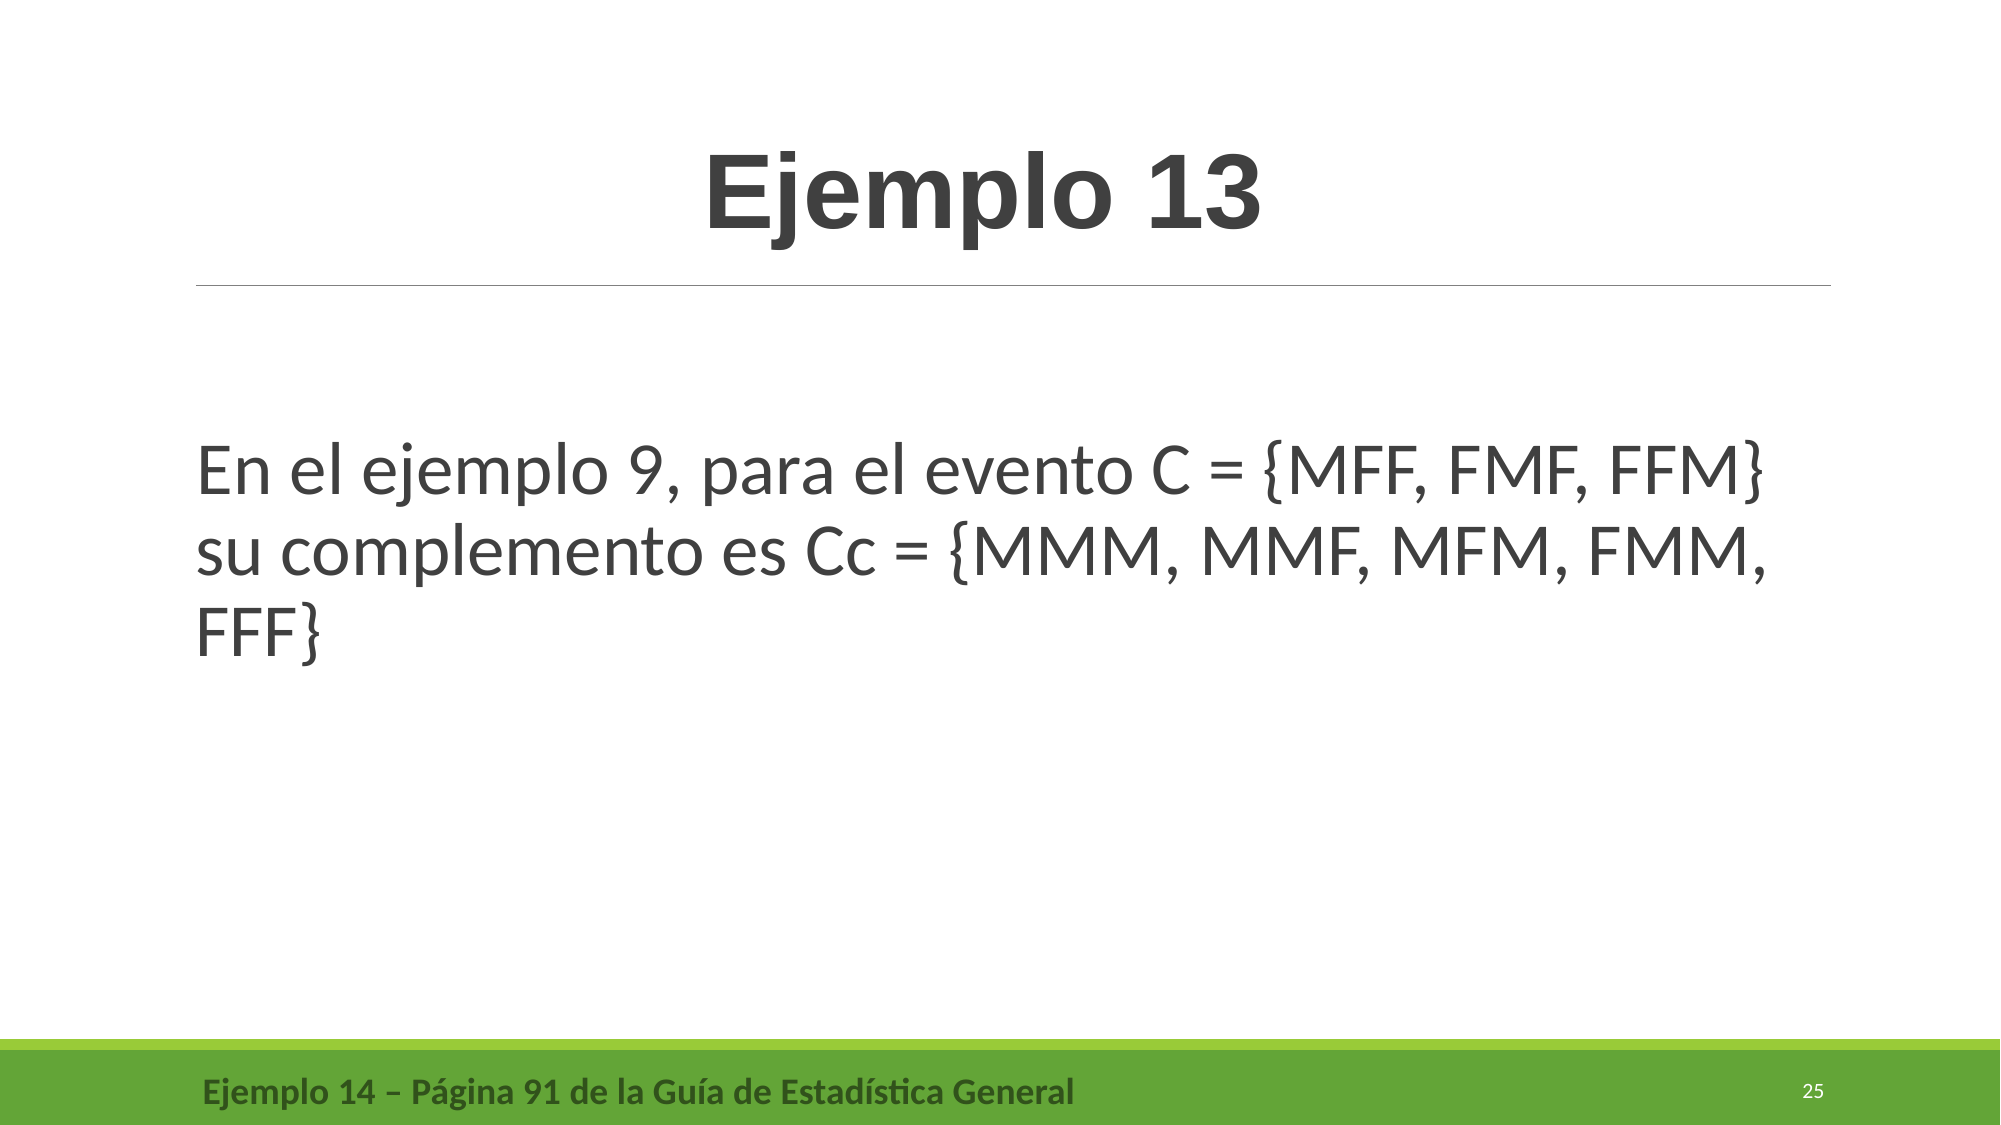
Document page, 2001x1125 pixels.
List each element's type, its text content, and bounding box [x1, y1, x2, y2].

text_box Ejemplo 13 [211, 129, 1732, 263]
list En el ejemplo 9, para el evento C = {MFF, FMF, FFM} su complemento es Cc = {MMM, MMF, MFM, FMM, FFF} [180, 302, 1830, 963]
text_box Ejemplo 14 – Página 91 de la Guía de Estadística General [159, 1058, 1119, 1121]
slide_number 25 [1624, 1059, 1840, 1120]
